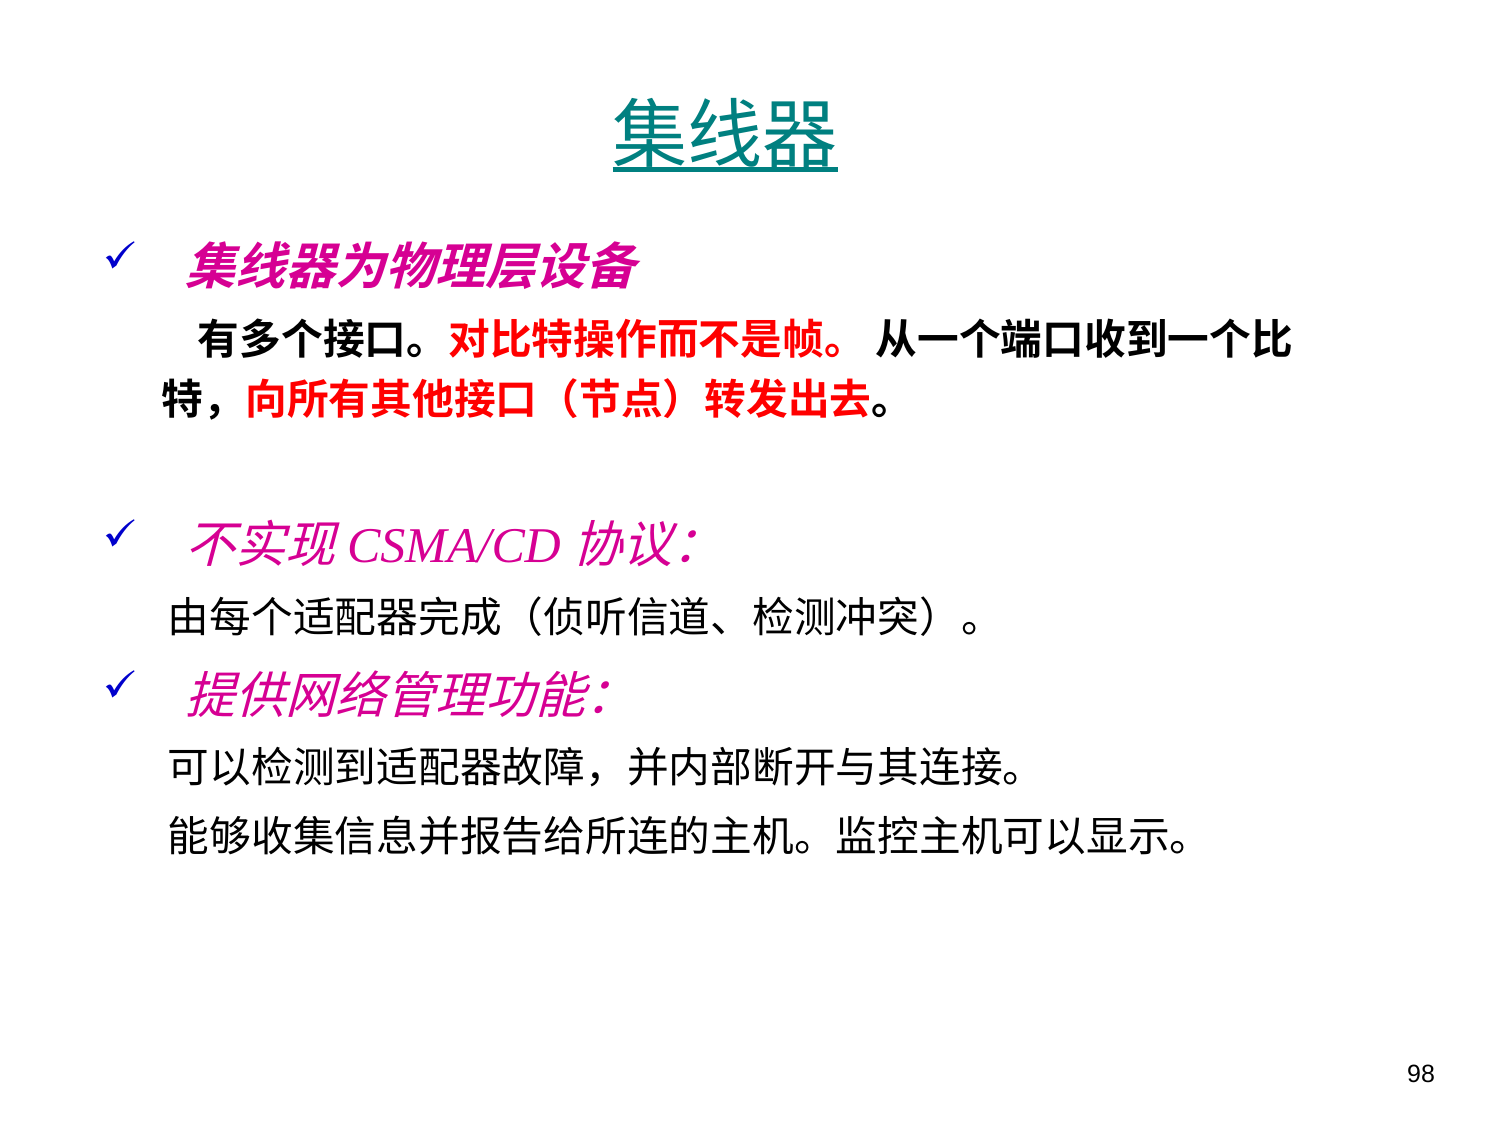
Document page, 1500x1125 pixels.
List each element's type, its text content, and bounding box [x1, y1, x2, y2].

list 集线器为物理层设备 有多个接口。对比特操作而不是帧。 从一个端口收到一个比特，向所有其他接口（节点）转发出去。 不实现CSMA/CD协议： 由每个适配器完成（侦听信道、检测冲突）。 提供网络管理功能： 可以检测到适配器故障，并内部断开与其连接。 能够收集信息并报告给所连的主机。监控主机可以显示。 [87, 214, 1363, 1025]
title 集线器 [87, 37, 1363, 214]
slide_number 98 [1339, 1050, 1450, 1125]
